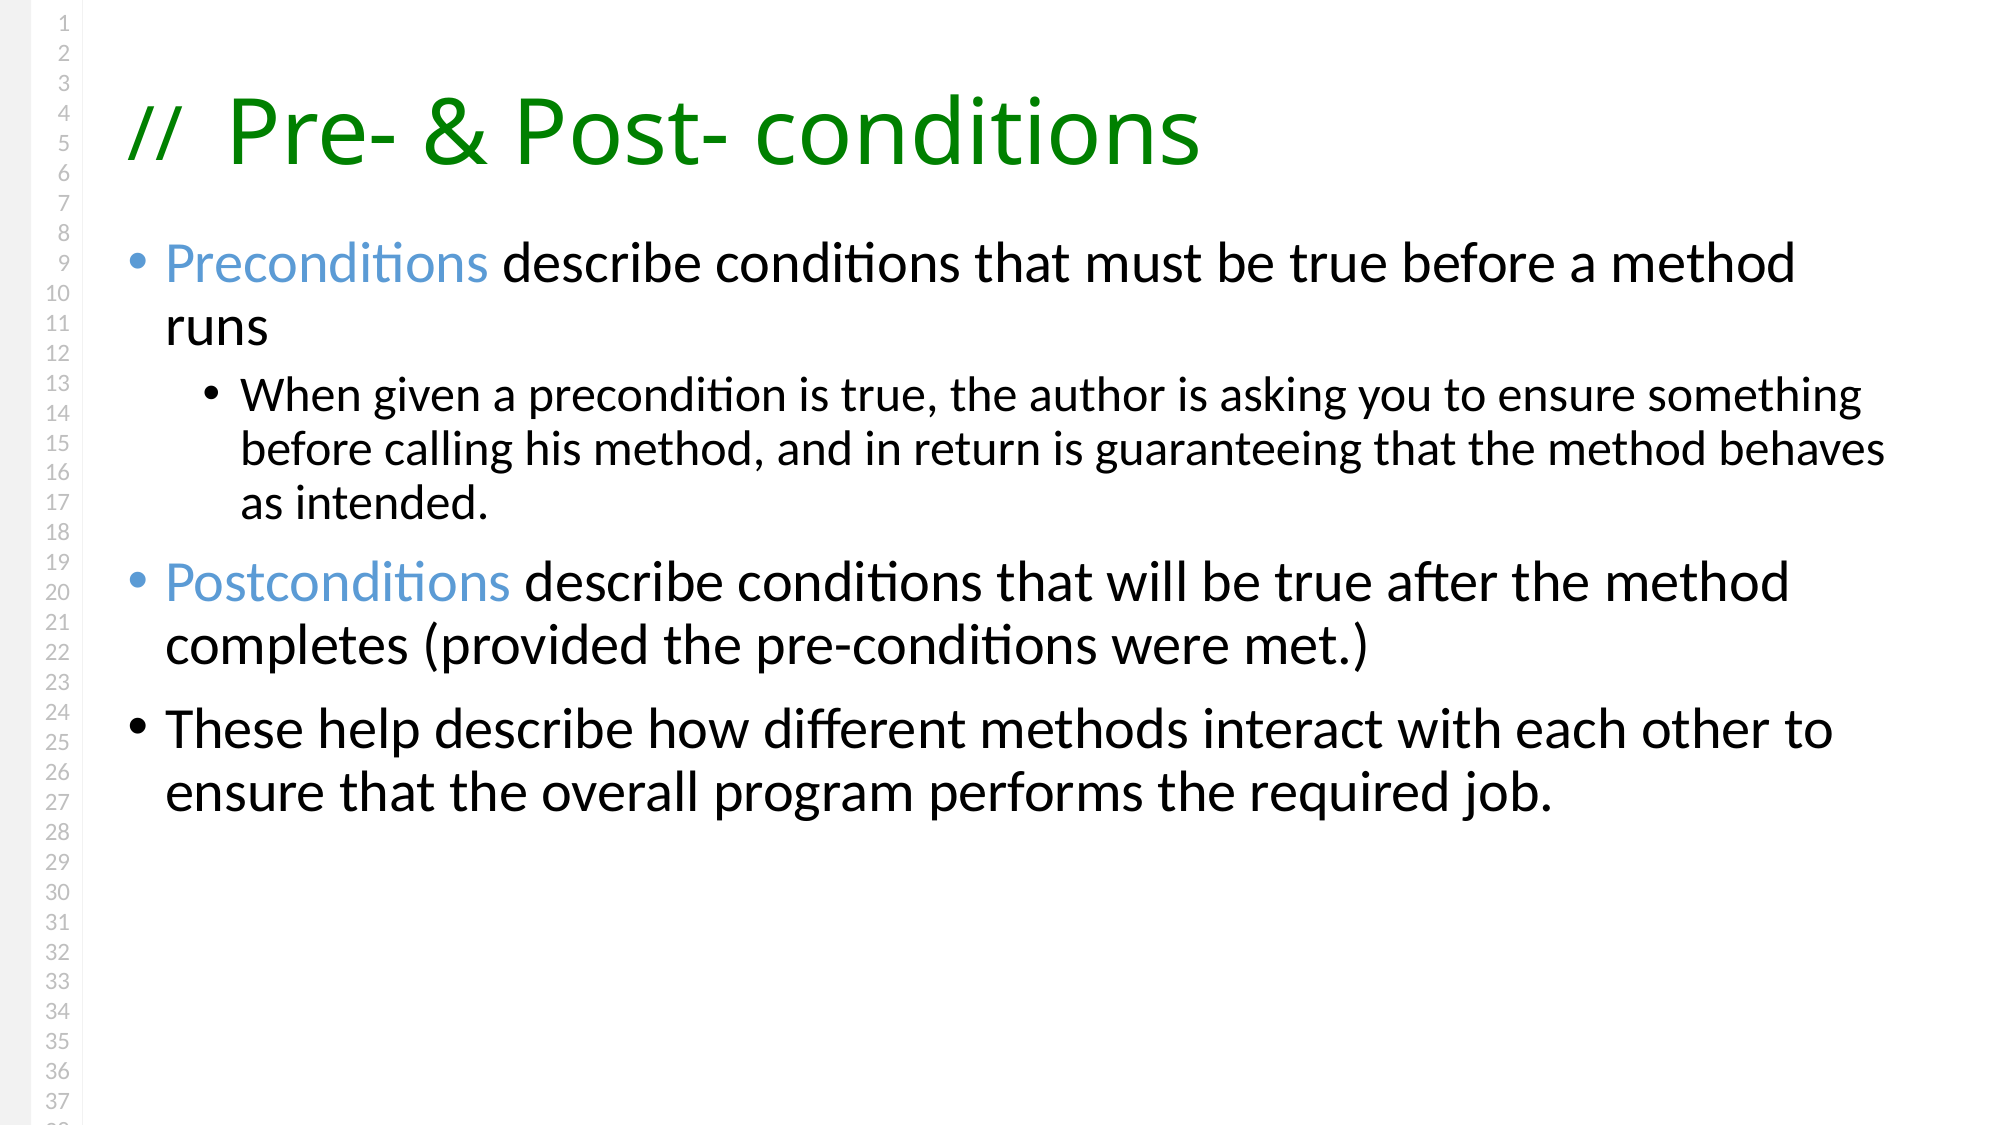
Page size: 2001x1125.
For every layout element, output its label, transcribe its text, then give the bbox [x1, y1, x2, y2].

title Pre- & Post- conditions [210, 59, 1913, 210]
list Preconditions describe conditions that must be true before a method runs When given a precondition is true, the author is asking you to ensure something before calling his method, and in return is guaranteeing that the method behaves as intended. Postconditions describe conditions that will be true after the method completes (provided the pre-conditions were met.) These help describe how different methods interact with each other to ensure that the overall program performs the required job. [112, 224, 1913, 1013]
